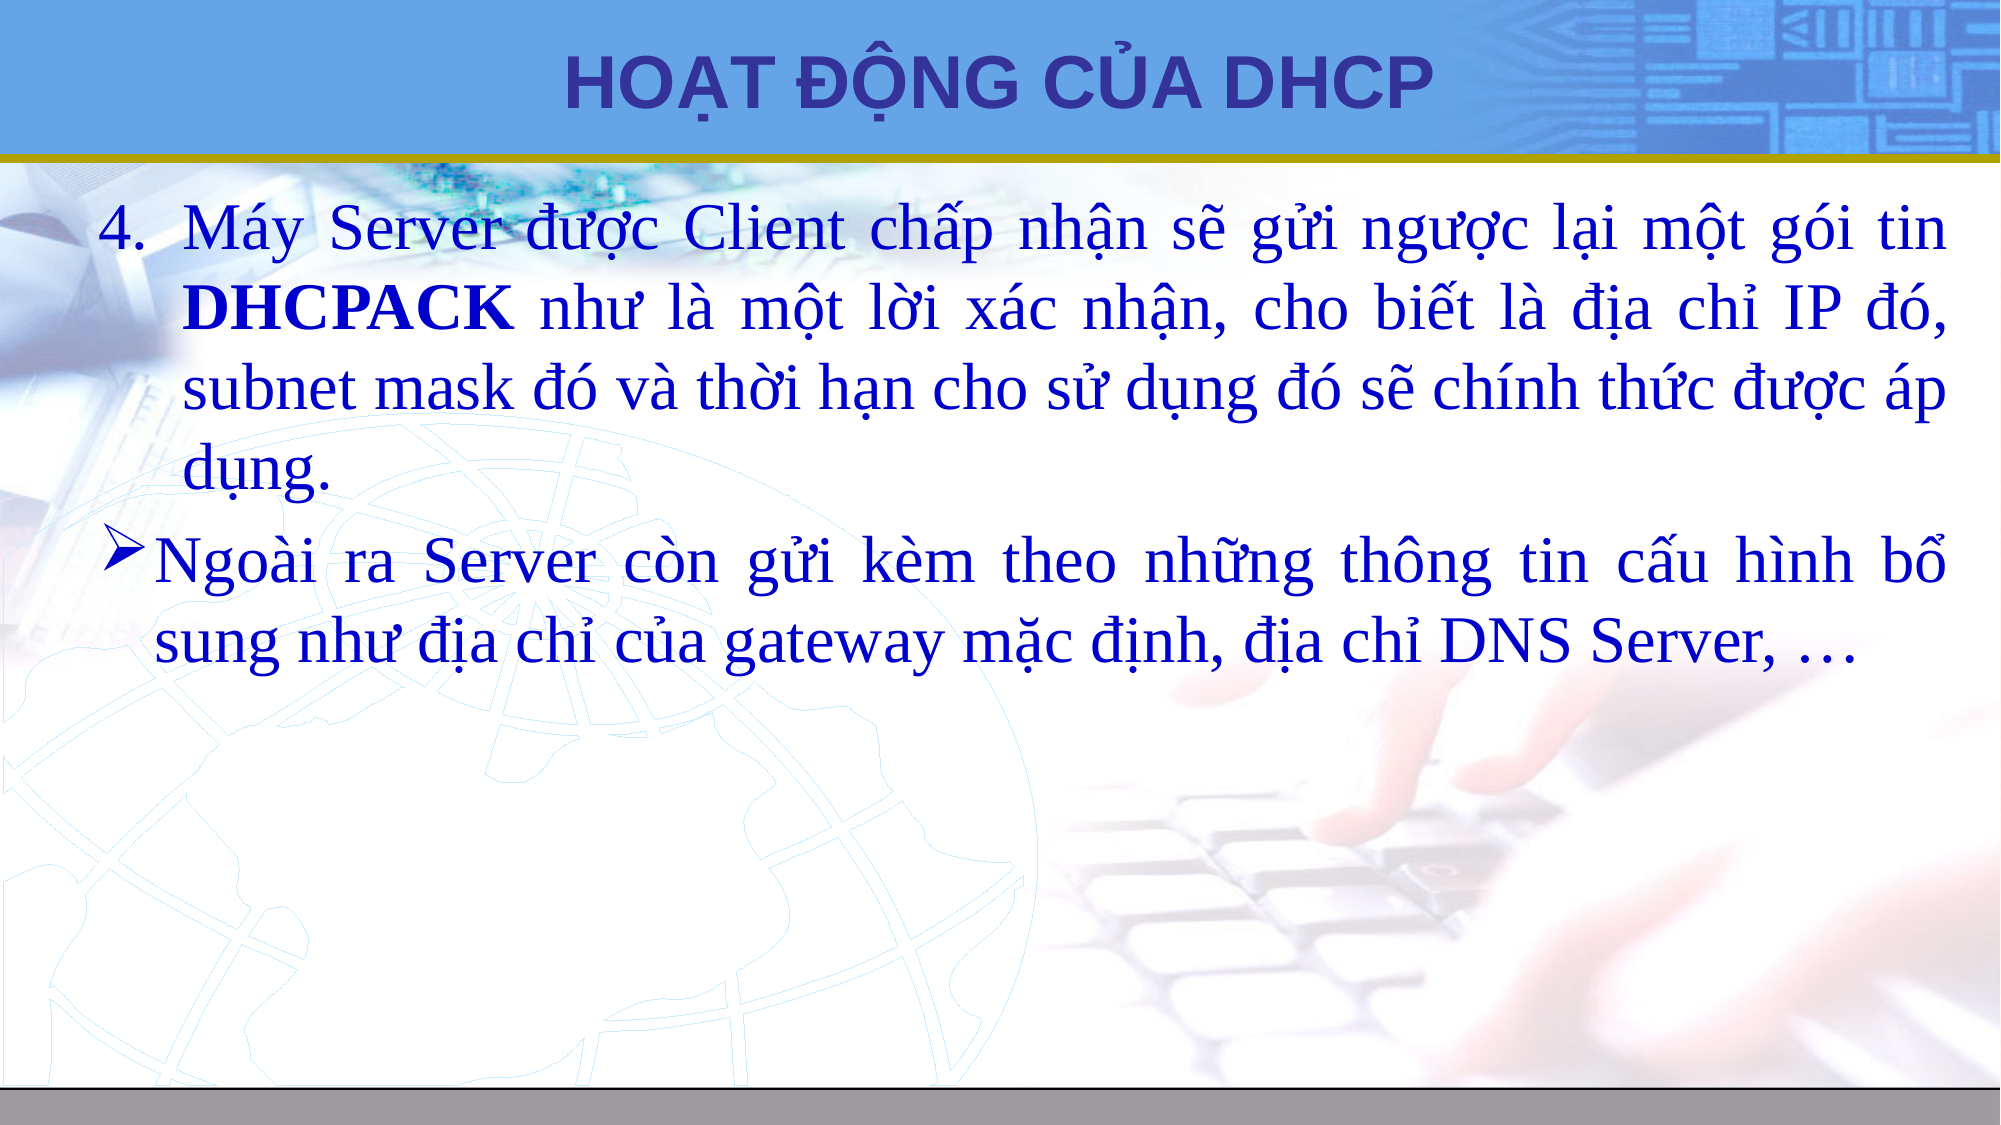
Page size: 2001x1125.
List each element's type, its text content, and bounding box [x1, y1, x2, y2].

title HOẠT ĐỘNG CỦA DHCP [0, 9, 2000, 148]
list Máy Server được Client chấp nhận sẽ gửi ngược lại một gói tin DHCPACK như là một lời xác nhận, cho biết là địa chỉ IP đó, subnet mask đó và thời hạn cho sử dụng đó sẽ chính thức được áp dụng. Ngoài ra Server còn gửi kèm theo những thông tin cấu hình bổ sung như địa chỉ của gateway mặc định, địa chỉ DNS Server, … [83, 174, 1967, 1075]
picture [0, 0, 2001, 1125]
